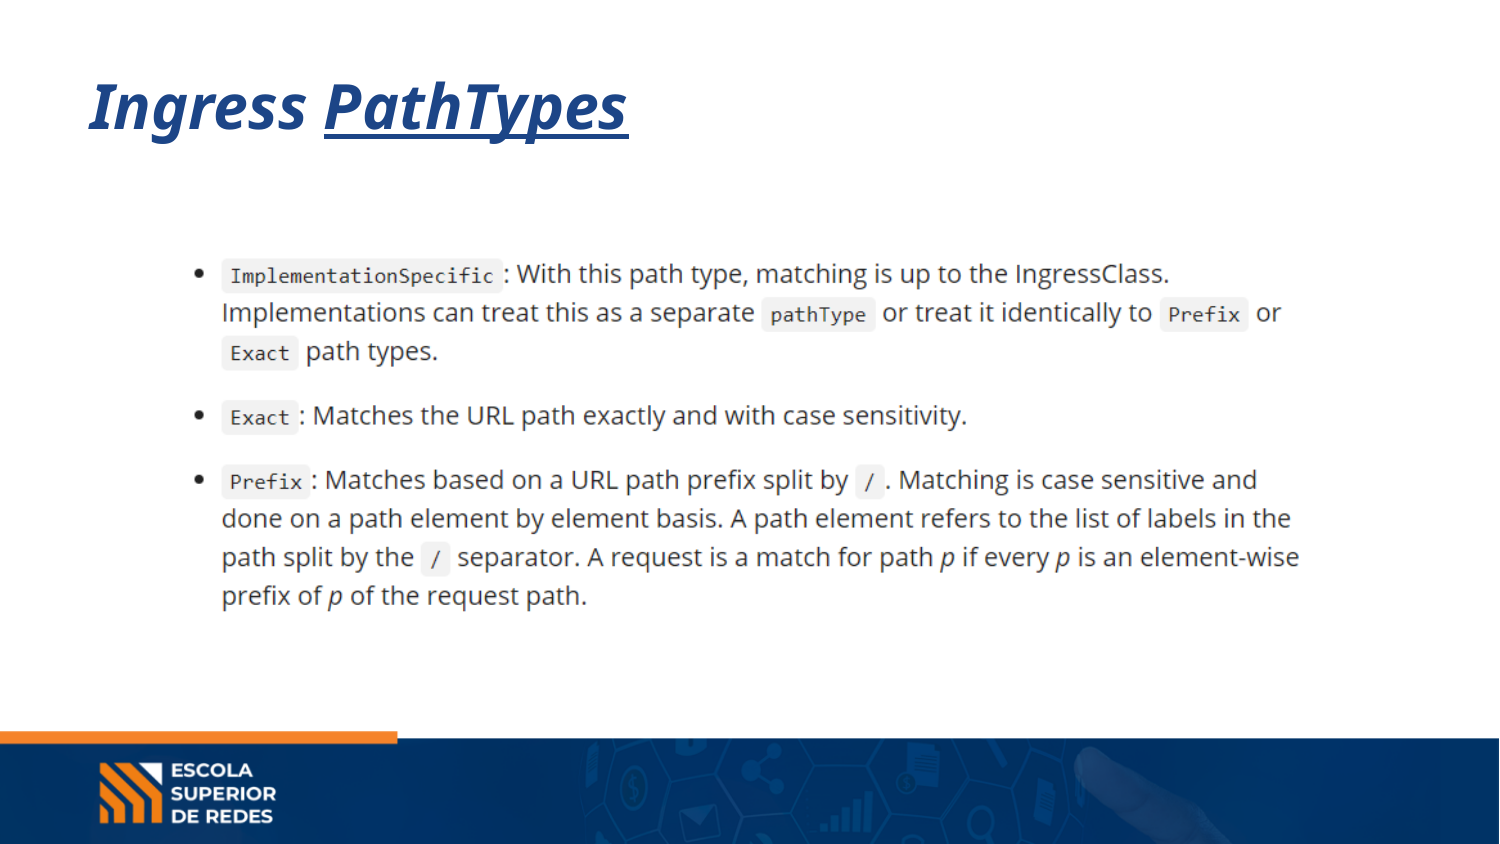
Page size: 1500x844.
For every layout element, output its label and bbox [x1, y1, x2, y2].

list [0, 0, 1499, 844]
picture [178, 238, 1322, 632]
